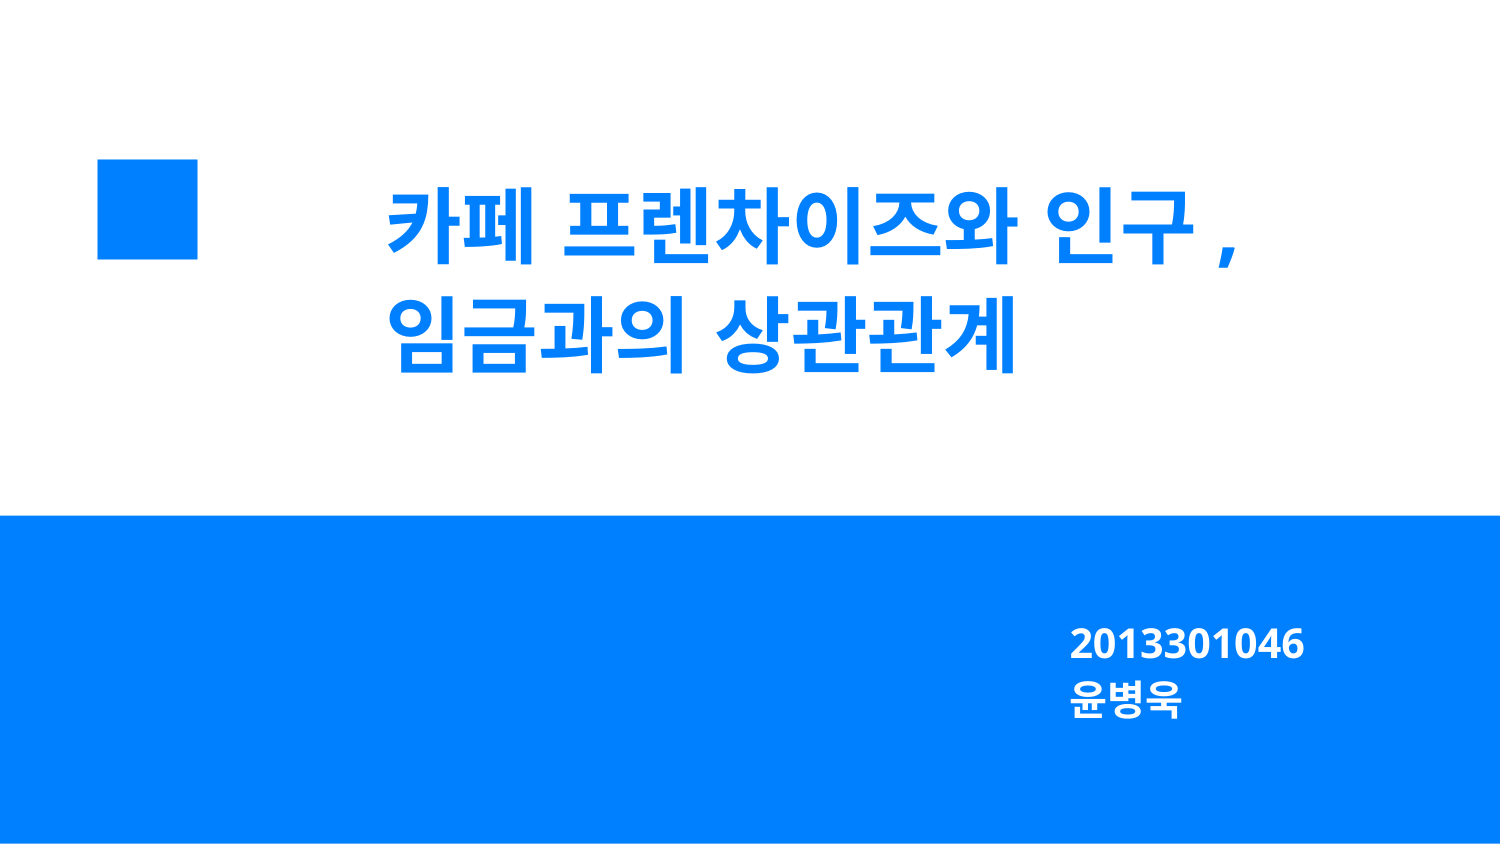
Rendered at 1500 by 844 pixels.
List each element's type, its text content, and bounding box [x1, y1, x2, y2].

subtitle 2013301046 윤병욱 [1054, 609, 1439, 732]
title ■ 카페 프렌차이즈와 인구, 임금과의 상관관계 [70, 0, 1360, 516]
text_box [0, 513, 1500, 844]
